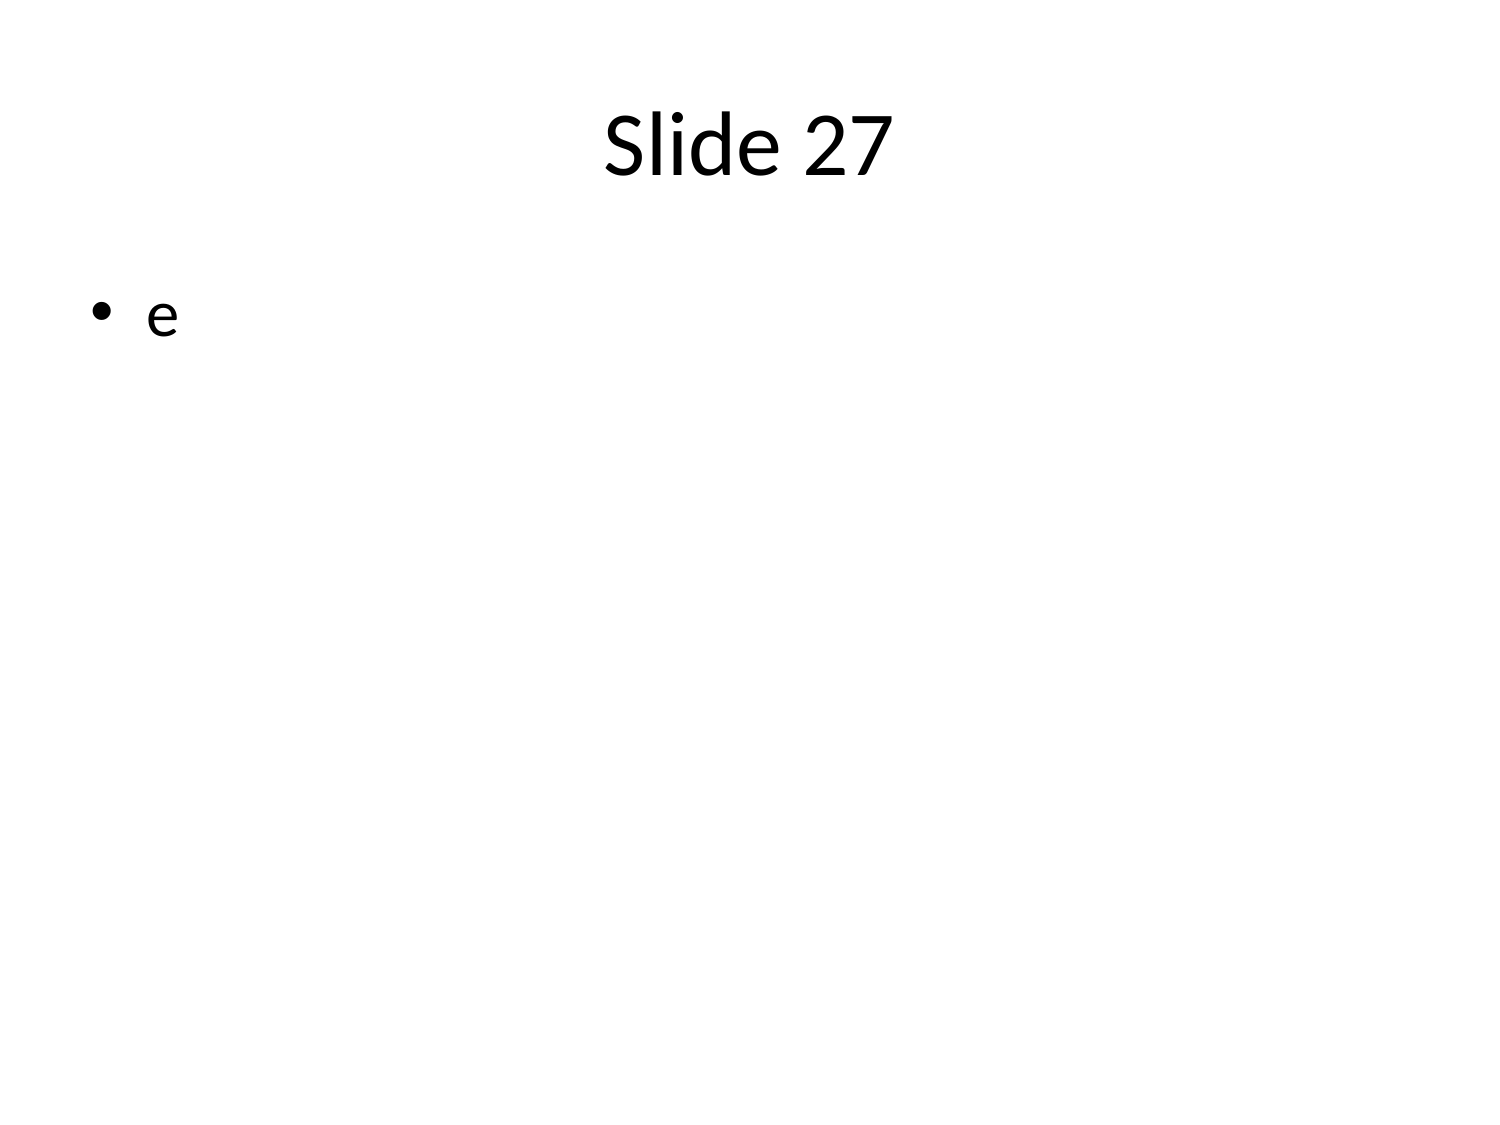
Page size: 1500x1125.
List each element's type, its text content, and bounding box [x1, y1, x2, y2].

title Slide 27 [75, 45, 1425, 233]
list e [75, 262, 1425, 1005]
